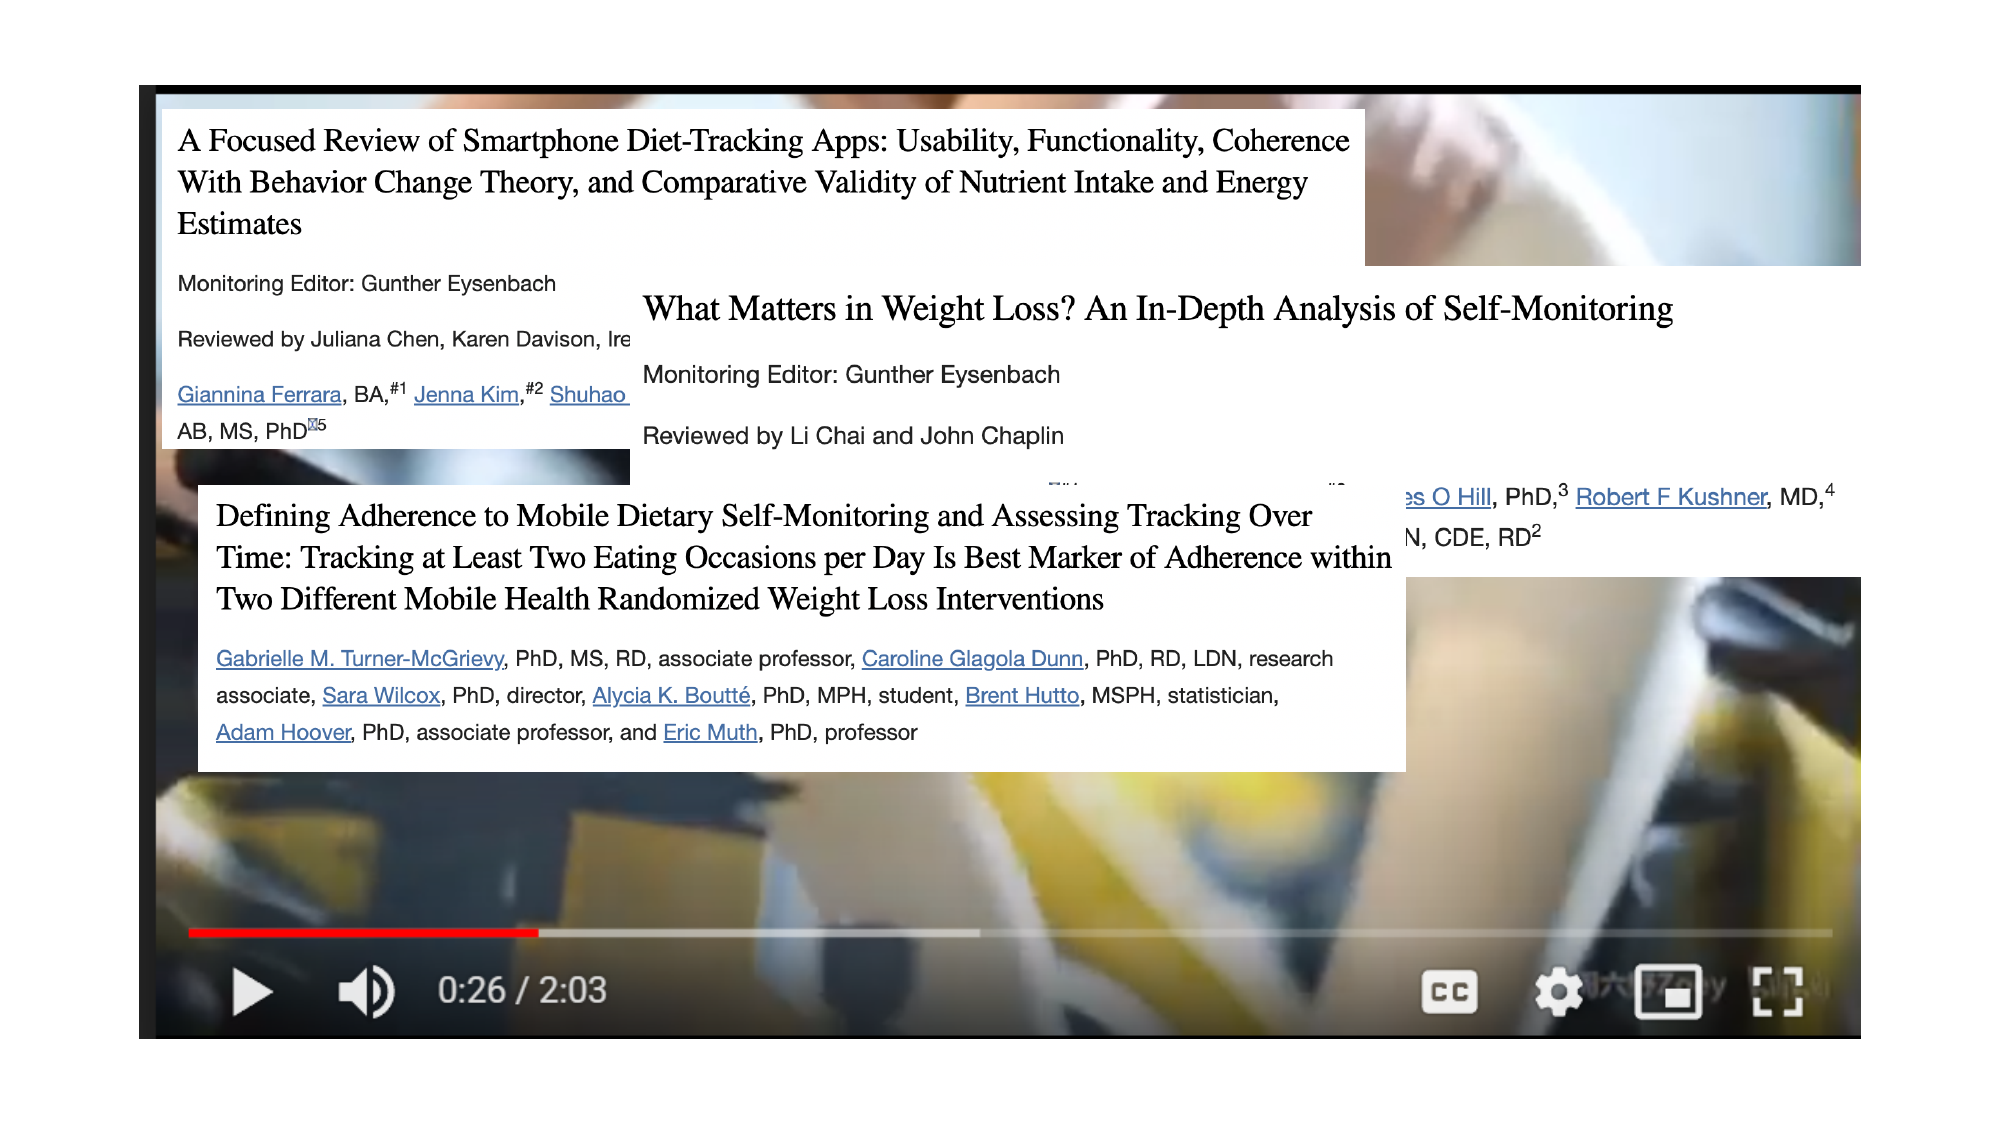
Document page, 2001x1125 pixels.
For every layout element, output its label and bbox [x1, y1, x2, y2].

picture [139, 85, 1861, 1039]
